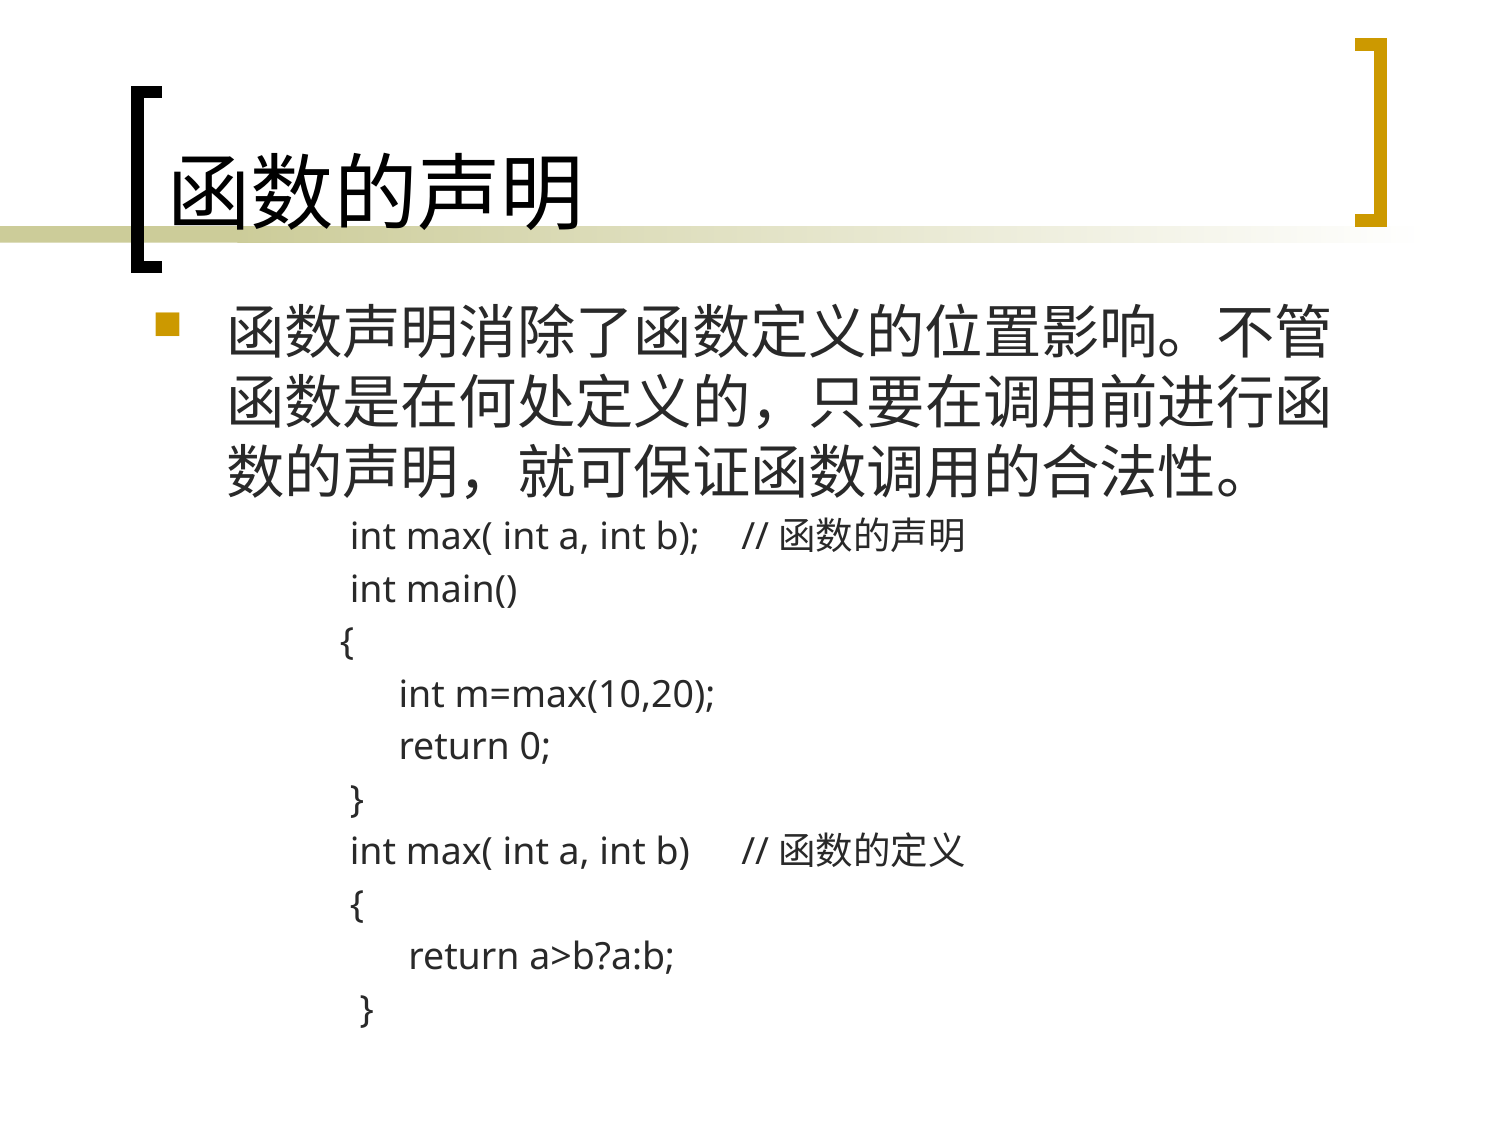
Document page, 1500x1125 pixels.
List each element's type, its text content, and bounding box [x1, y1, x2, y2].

list 函数声明消除了函数定义的位置影响。不管函数是在何处定义的，只要在调用前进行函数的声明，就可保证函数调用的合法性。 int max( int a, int b); //函数的声明 int main() { int m=max(10,20); return 0; } int max( int a, int b) //函数的定义 { return a>b?a:b; } [137, 287, 1395, 1063]
title 函数的声明 [152, 15, 1328, 248]
